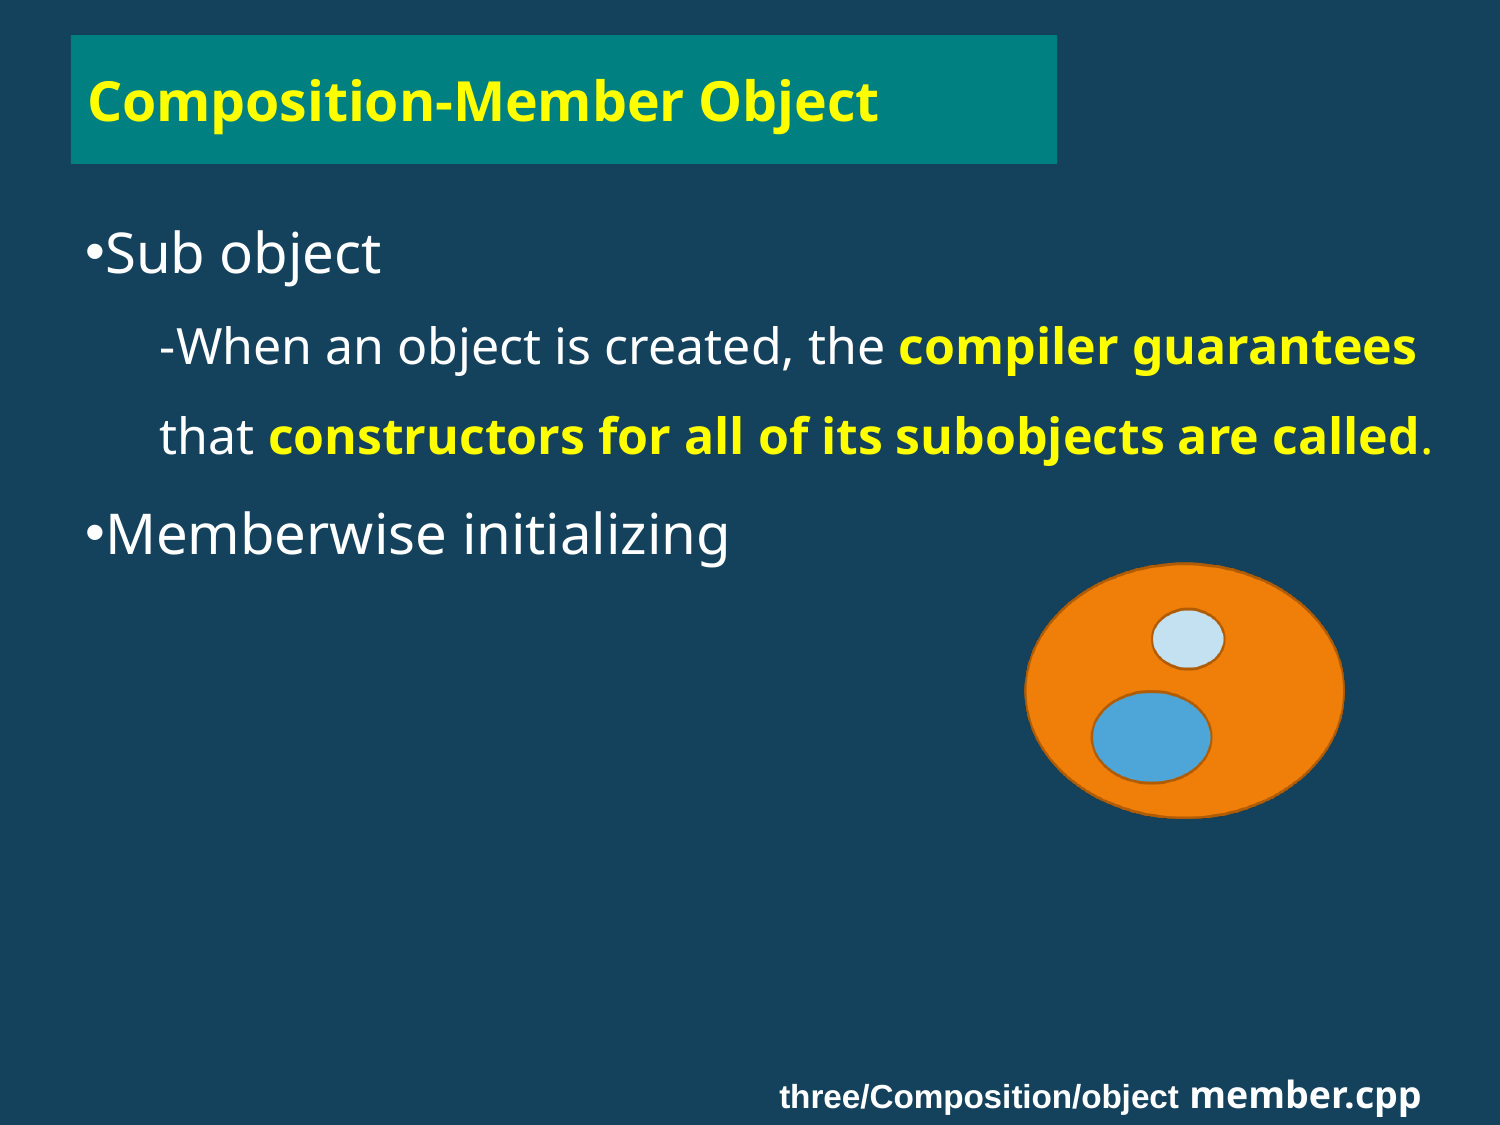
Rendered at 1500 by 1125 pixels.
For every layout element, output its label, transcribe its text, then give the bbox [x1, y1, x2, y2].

text_box Sub object -When an object is created, the compiler guarantees that constructors for all of its subobjects are called. Memberwise initializing [70, 175, 1457, 574]
picture [1024, 562, 1345, 819]
title Composition-Member Object [70, 35, 1058, 164]
text_box three/Composition/object member.cpp [764, 1063, 1488, 1124]
